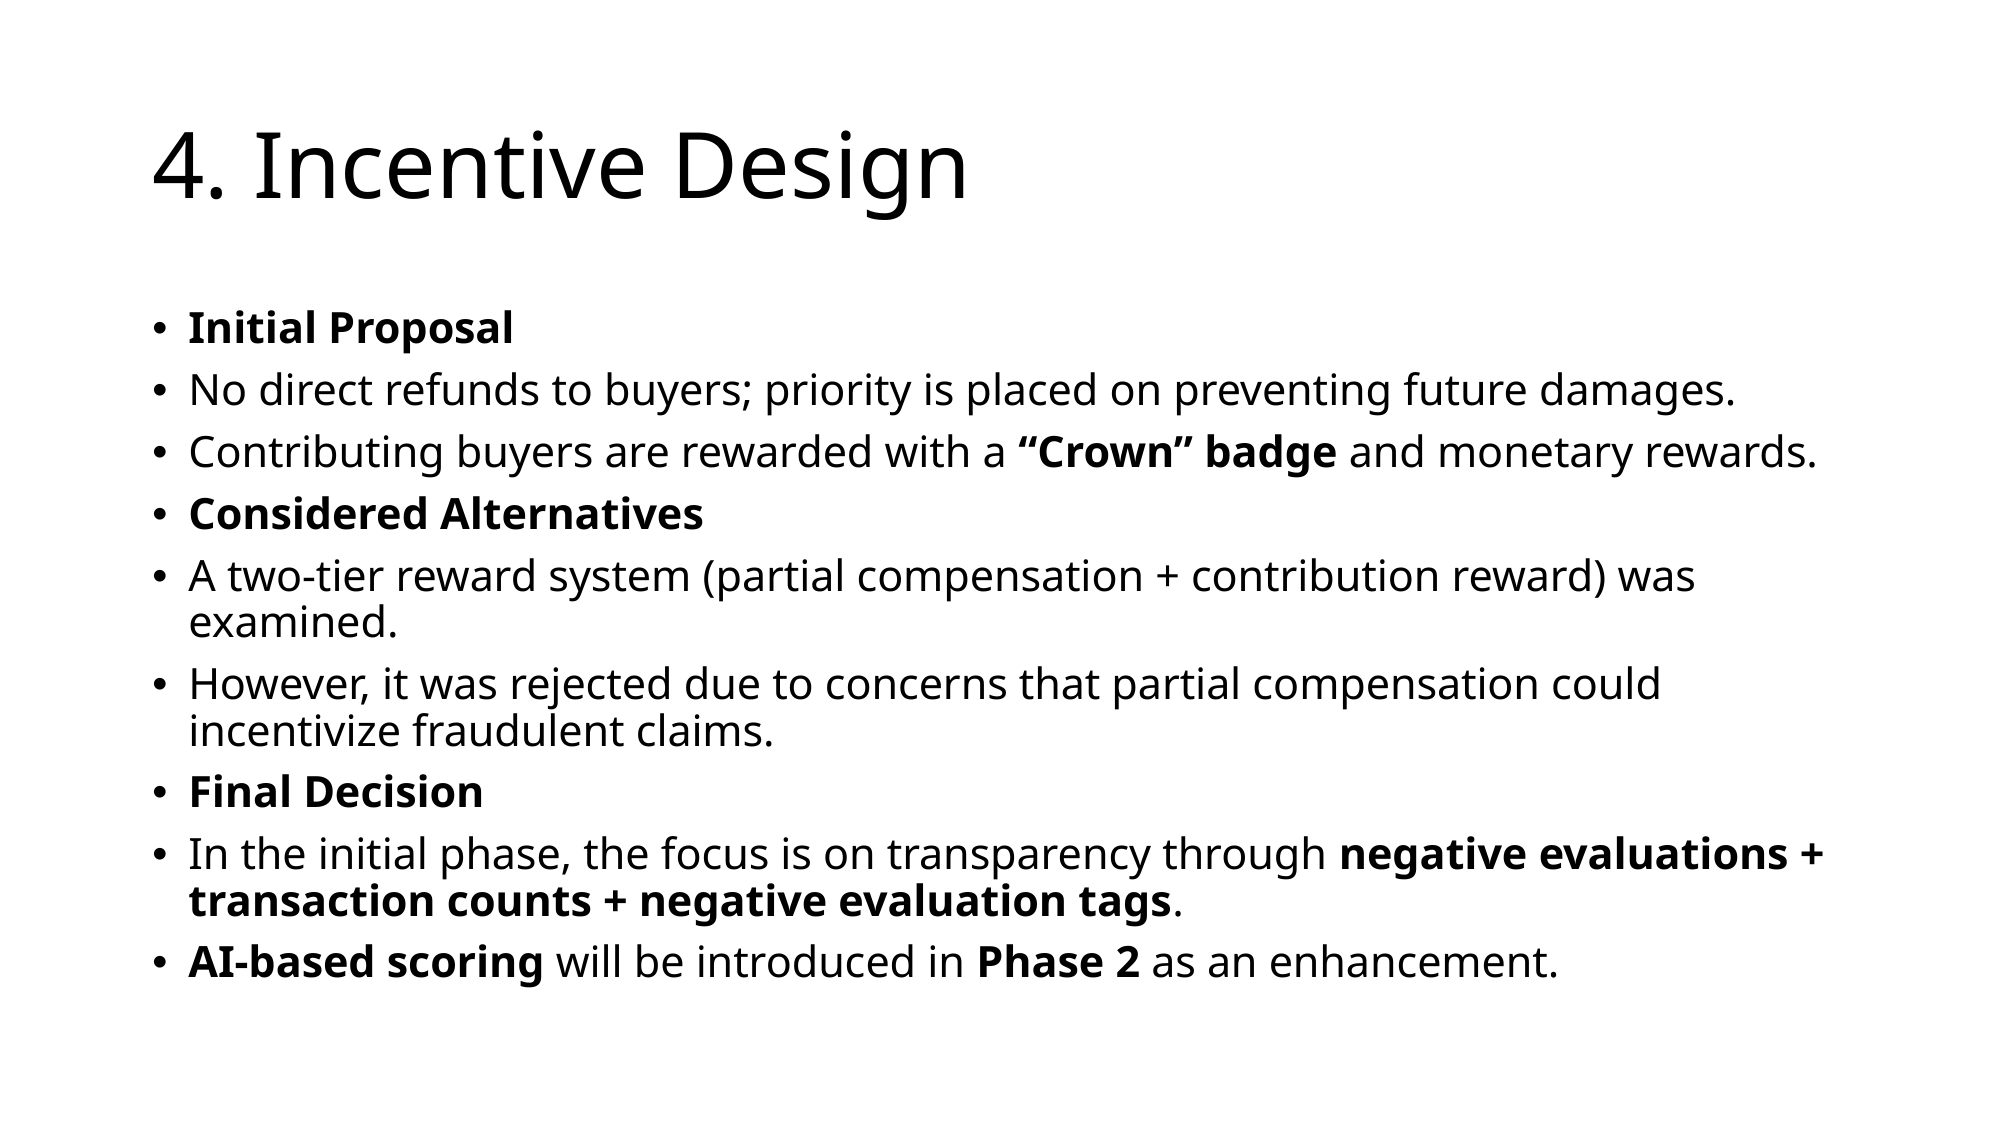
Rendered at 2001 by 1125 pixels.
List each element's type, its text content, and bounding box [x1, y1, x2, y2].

list Initial Proposal No direct refunds to buyers; priority is placed on preventing future damages. Contributing buyers are rewarded with a “Crown” badge and monetary rewards. Considered Alternatives A two-tier reward system (partial compensation + contribution reward) was examined. However, it was rejected due to concerns that partial compensation could incentivize fraudulent claims. Final Decision In the initial phase, the focus is on transparency through negative evaluations + transaction counts + negative evaluation tags. AI-based scoring will be introduced in Phase 2 as an enhancement. [137, 299, 1863, 1014]
title 4. Incentive Design [137, 59, 1863, 278]
